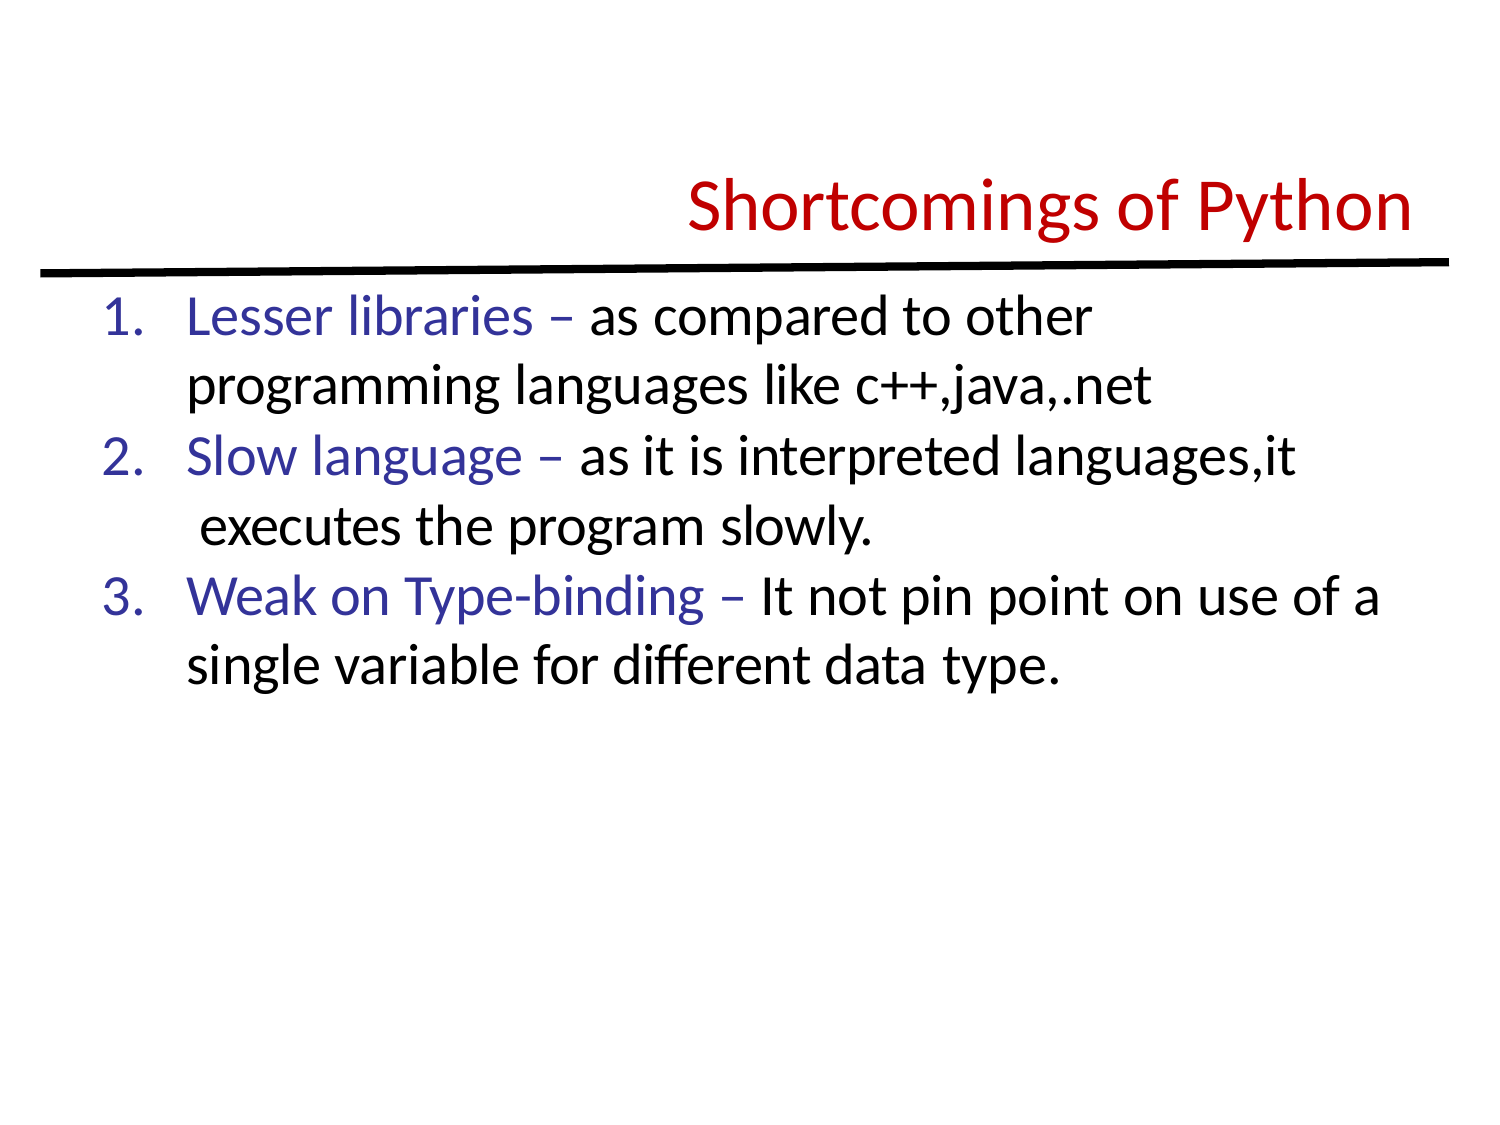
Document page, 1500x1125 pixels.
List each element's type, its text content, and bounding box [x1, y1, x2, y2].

title Shortcomings of Python [684, 153, 1418, 268]
title Shortcomings of Python [684, 263, 1418, 344]
text_box Lesser libraries – as compared to other programming languages like c++,java,.net Slow language – as it is interpreted languages,it executes the program slowly. Weak on Type-binding – It not pin point on use of a single variable for different data type. [99, 274, 1399, 697]
